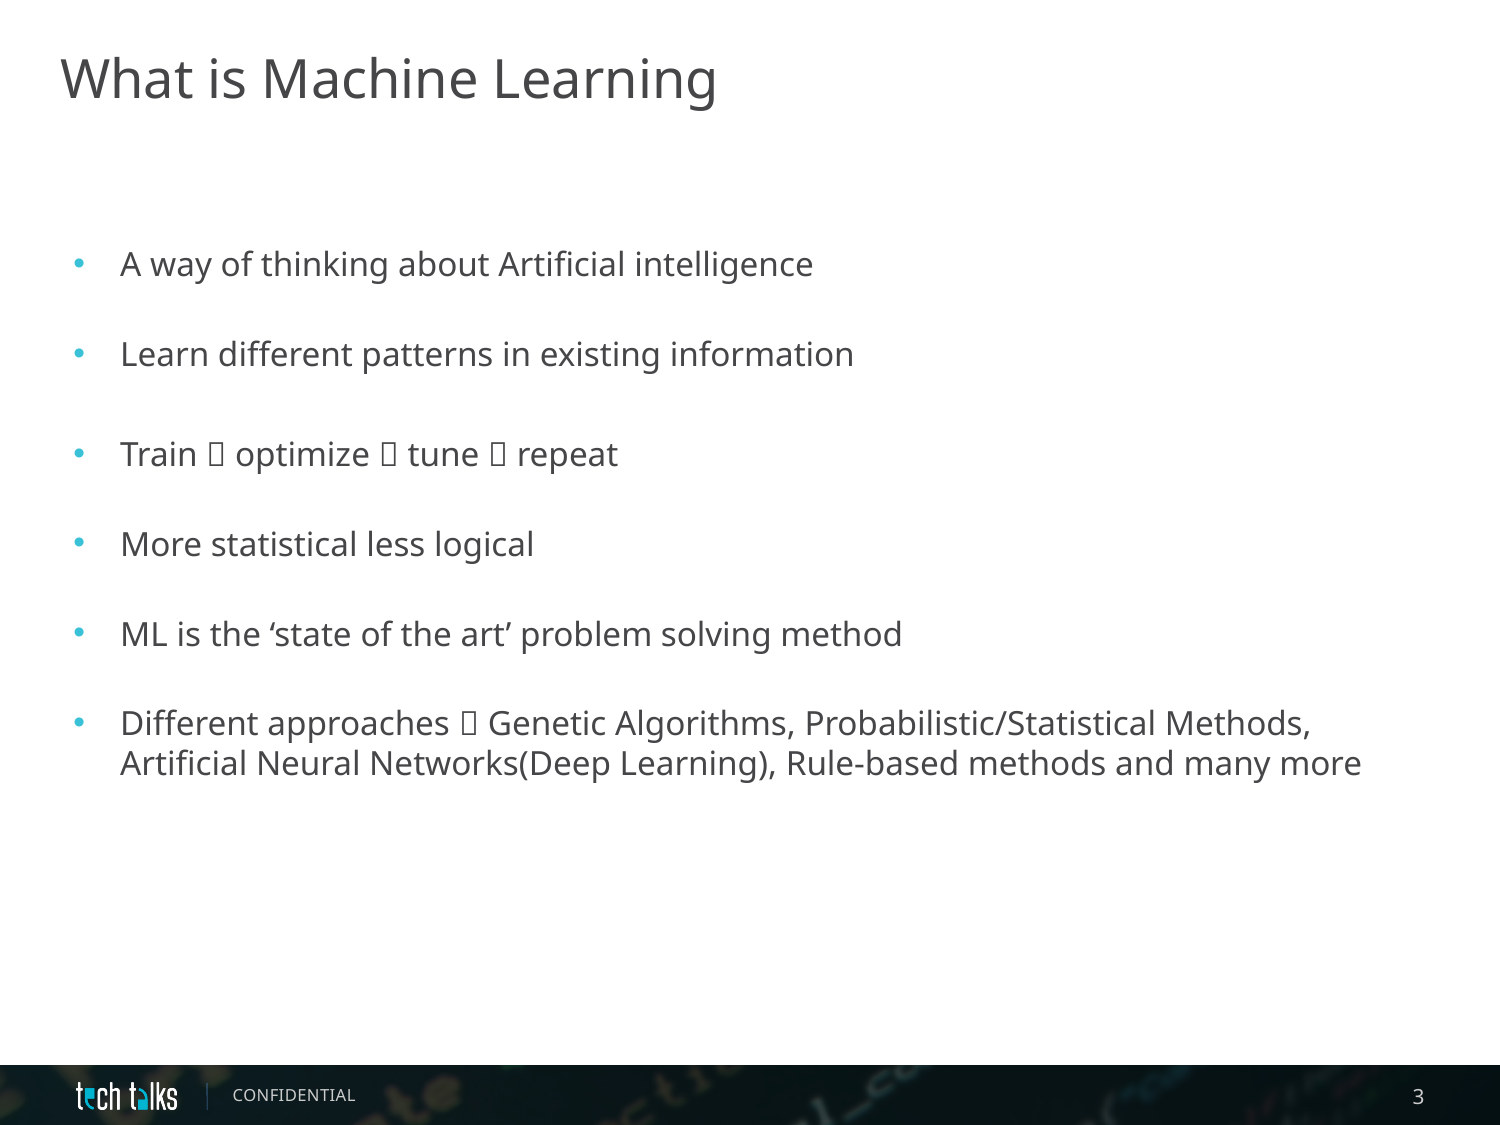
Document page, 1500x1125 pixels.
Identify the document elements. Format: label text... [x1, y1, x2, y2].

picture [0, 1065, 1500, 1125]
text_box A way of thinking about Artificial intelligence Learn different patterns in existing information Train  optimize  tune  repeat More statistical less logical ML is the ‘state of the art’ problem solving method Different approaches  Genetic Algorithms, Probabilistic/Statistical Methods, Artificial Neural Networks(Deep Learning), Rule-based methods and many more [58, 235, 1442, 986]
text_box What is Machine Learning [0, 0, 1500, 153]
